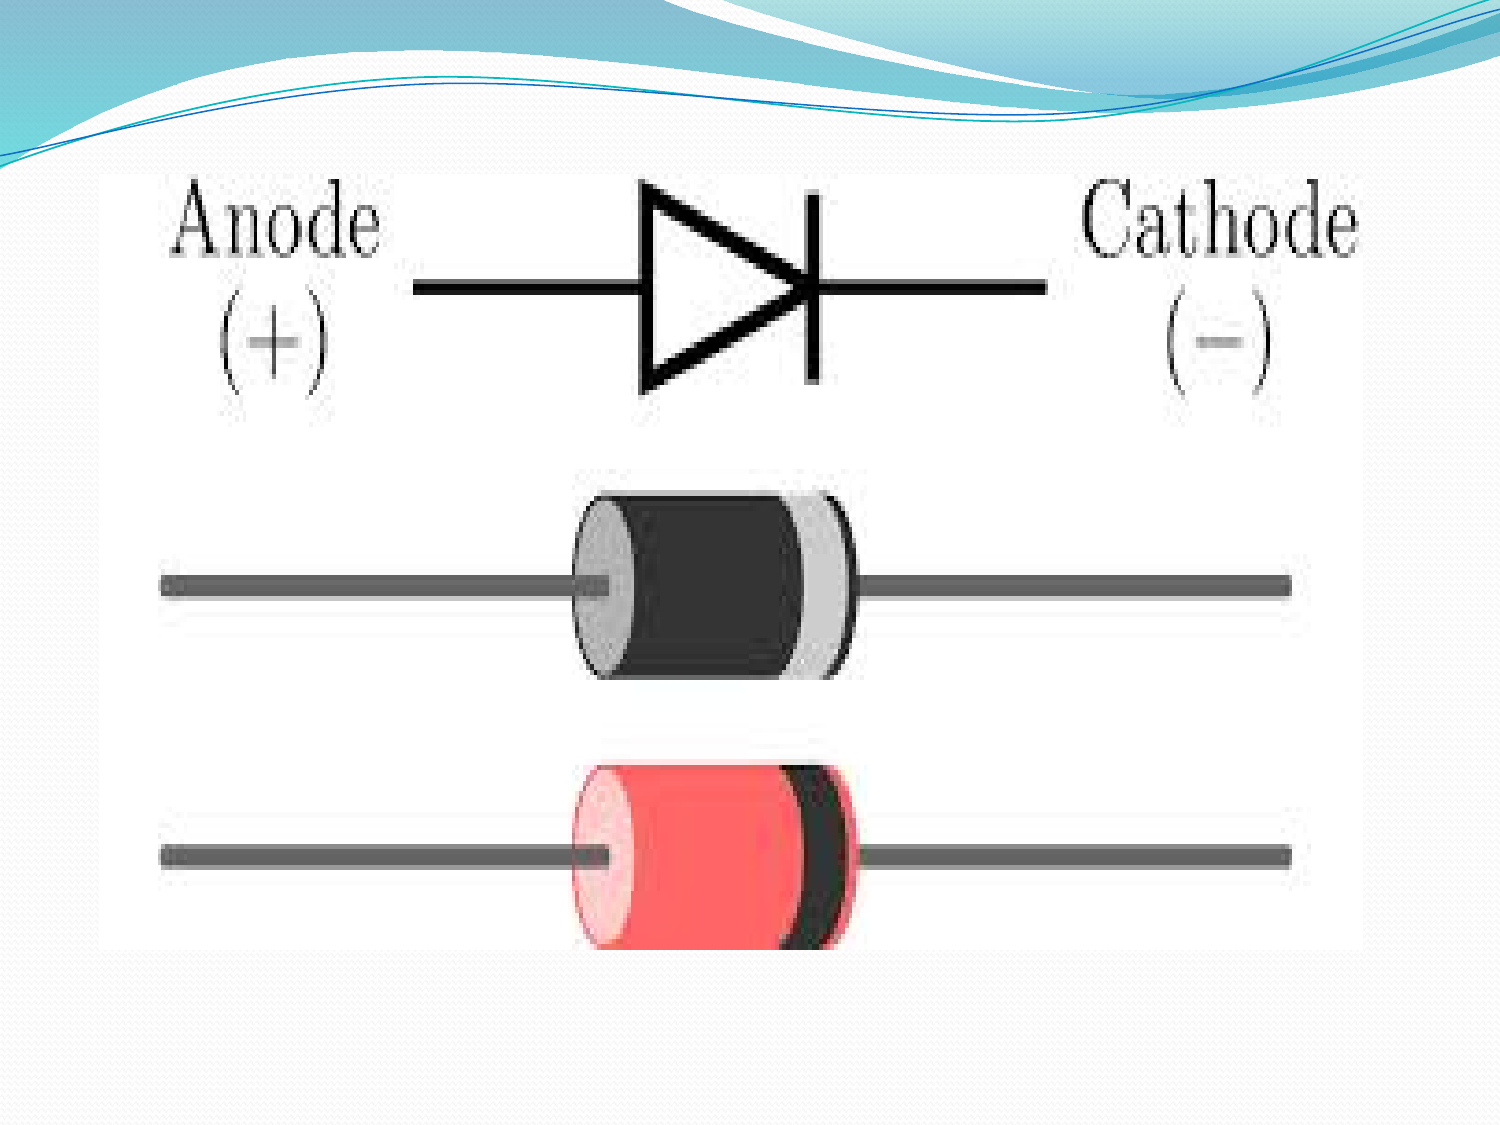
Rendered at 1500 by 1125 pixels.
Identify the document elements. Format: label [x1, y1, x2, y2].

picture [99, 174, 1363, 951]
